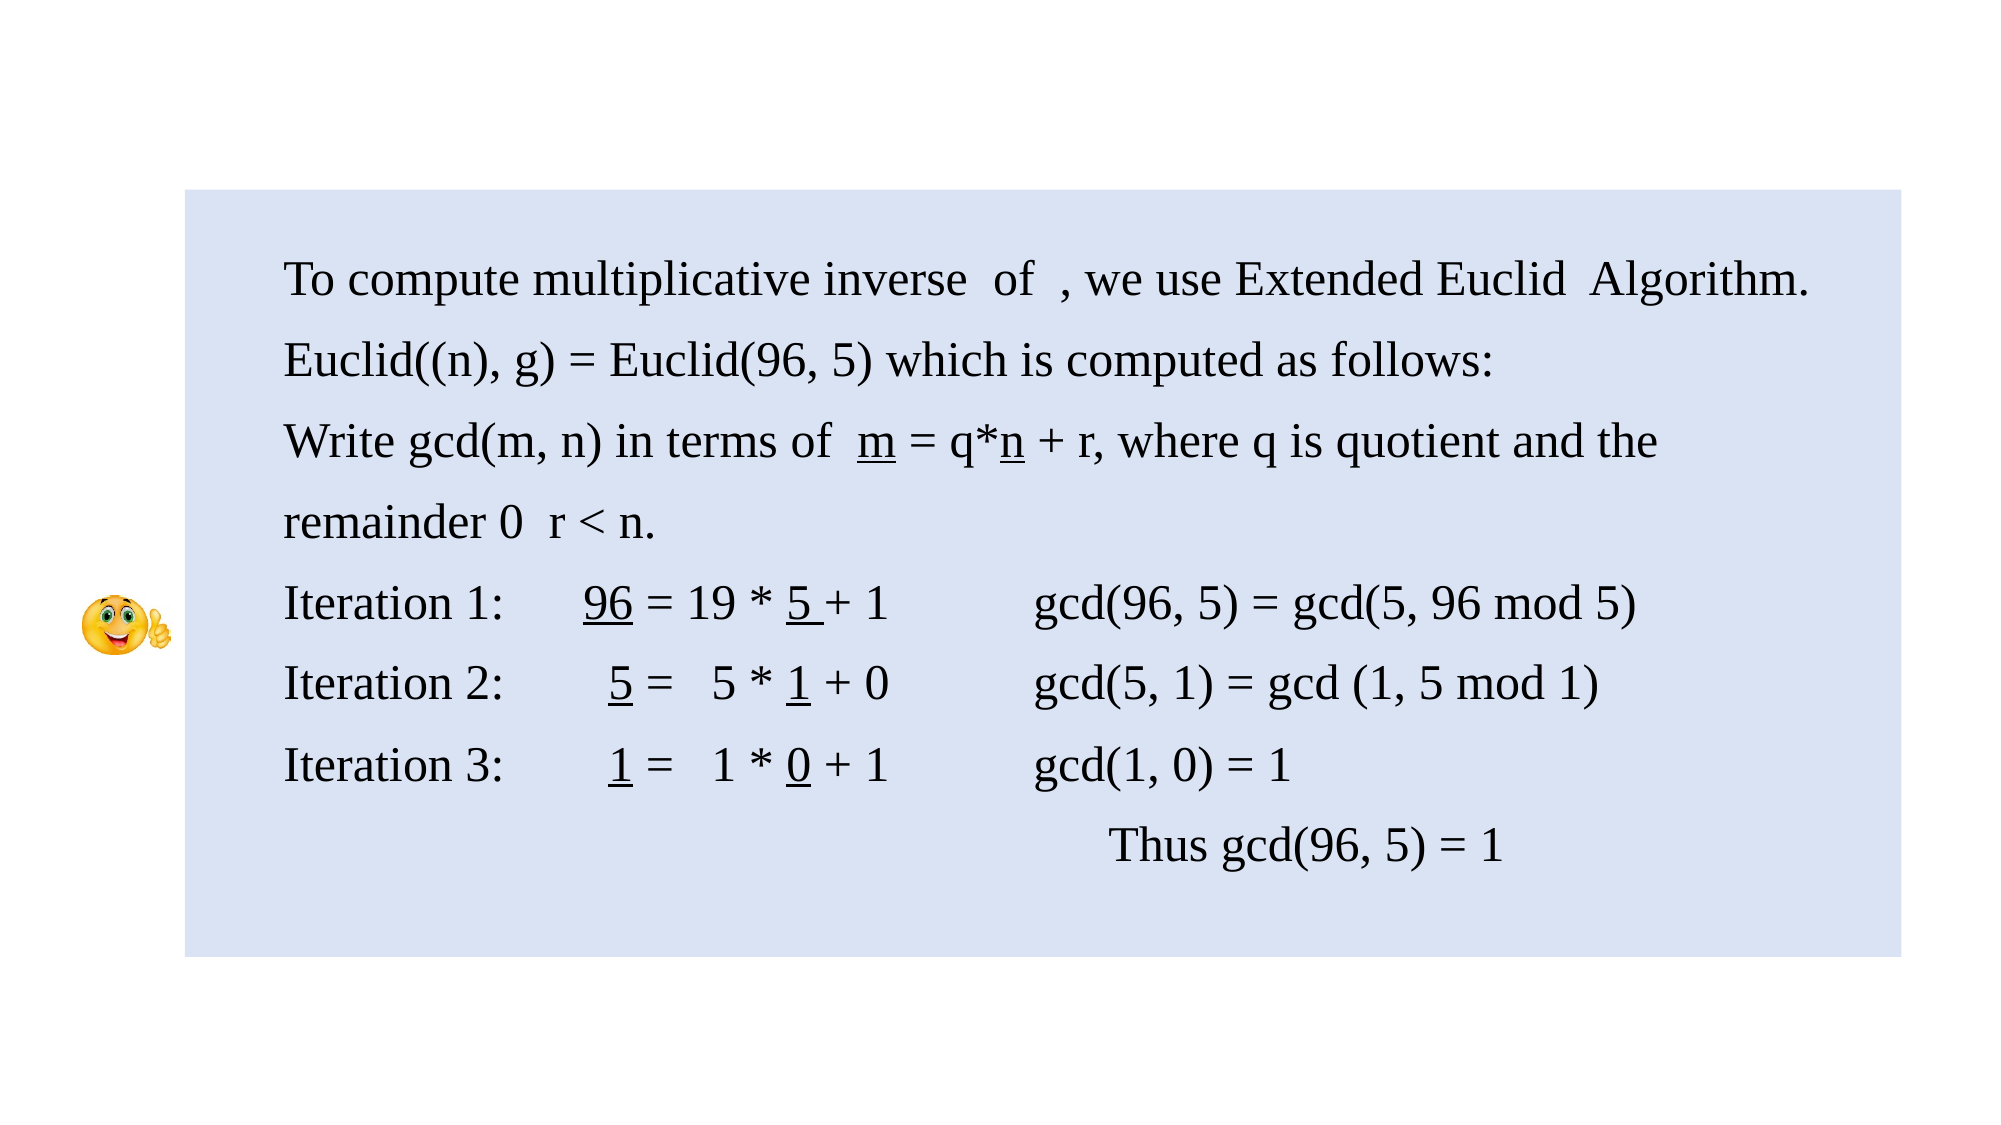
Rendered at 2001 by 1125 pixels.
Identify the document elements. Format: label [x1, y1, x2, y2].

picture [82, 595, 171, 655]
text_box [184, 189, 1902, 957]
